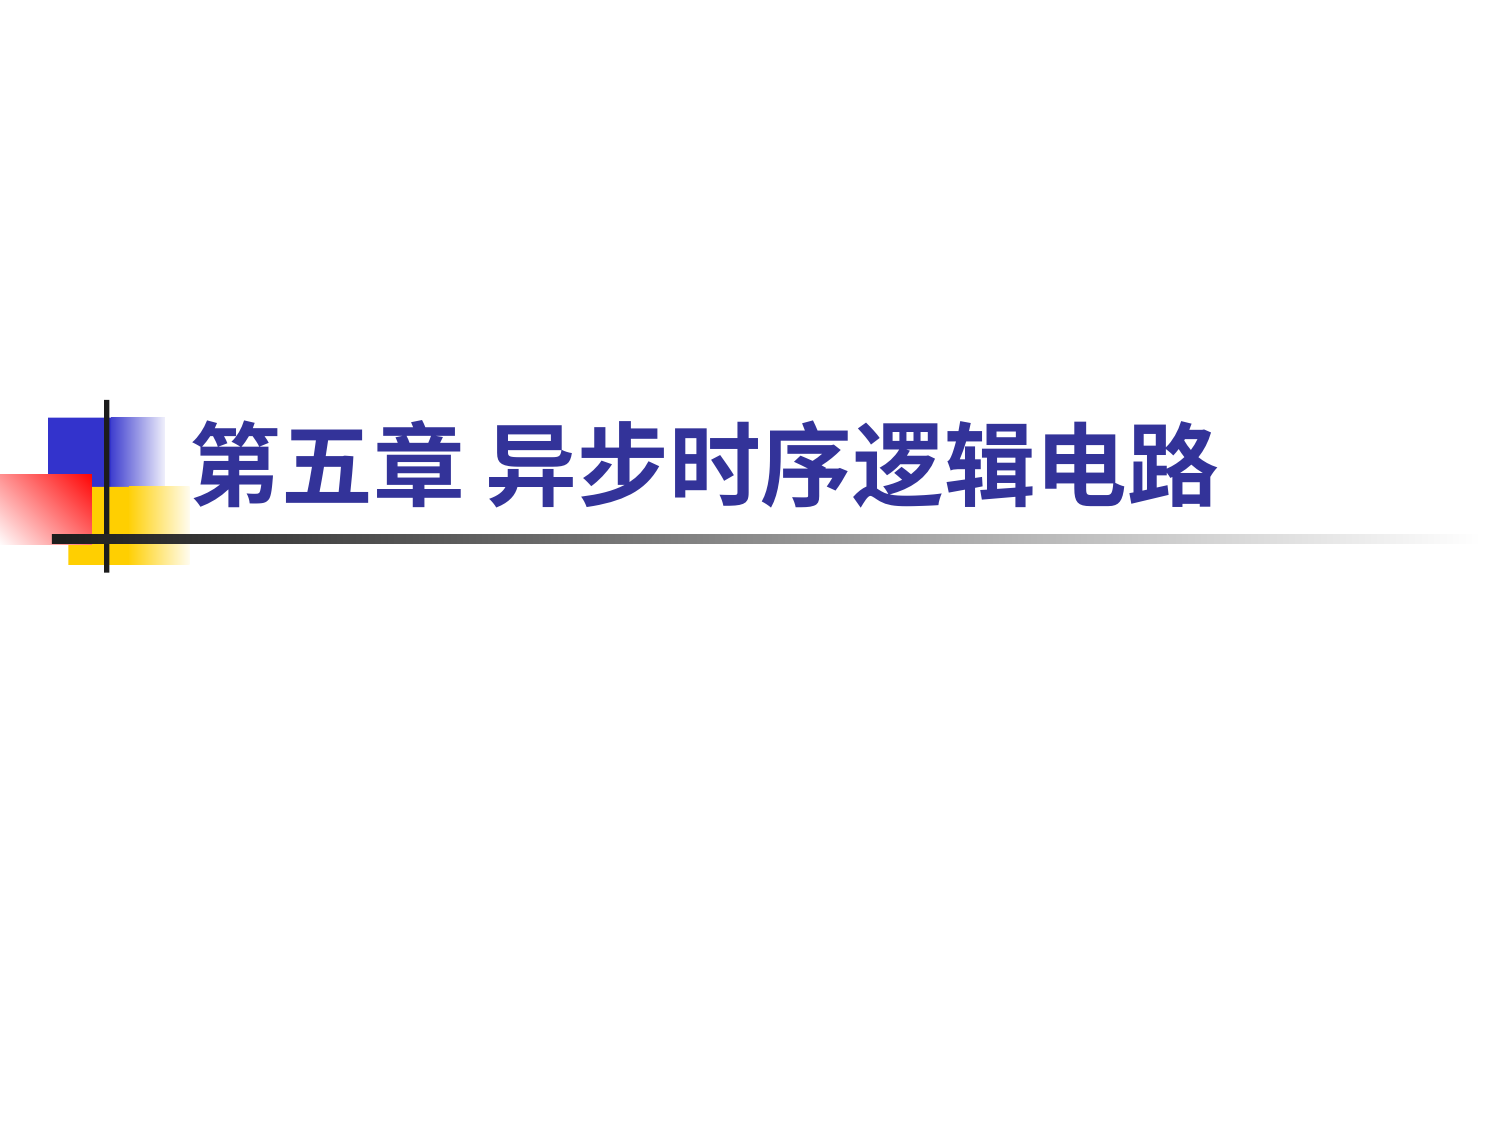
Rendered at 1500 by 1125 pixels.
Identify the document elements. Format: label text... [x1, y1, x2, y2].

title 第五章 异步时序逻辑电路 [174, 337, 1451, 526]
